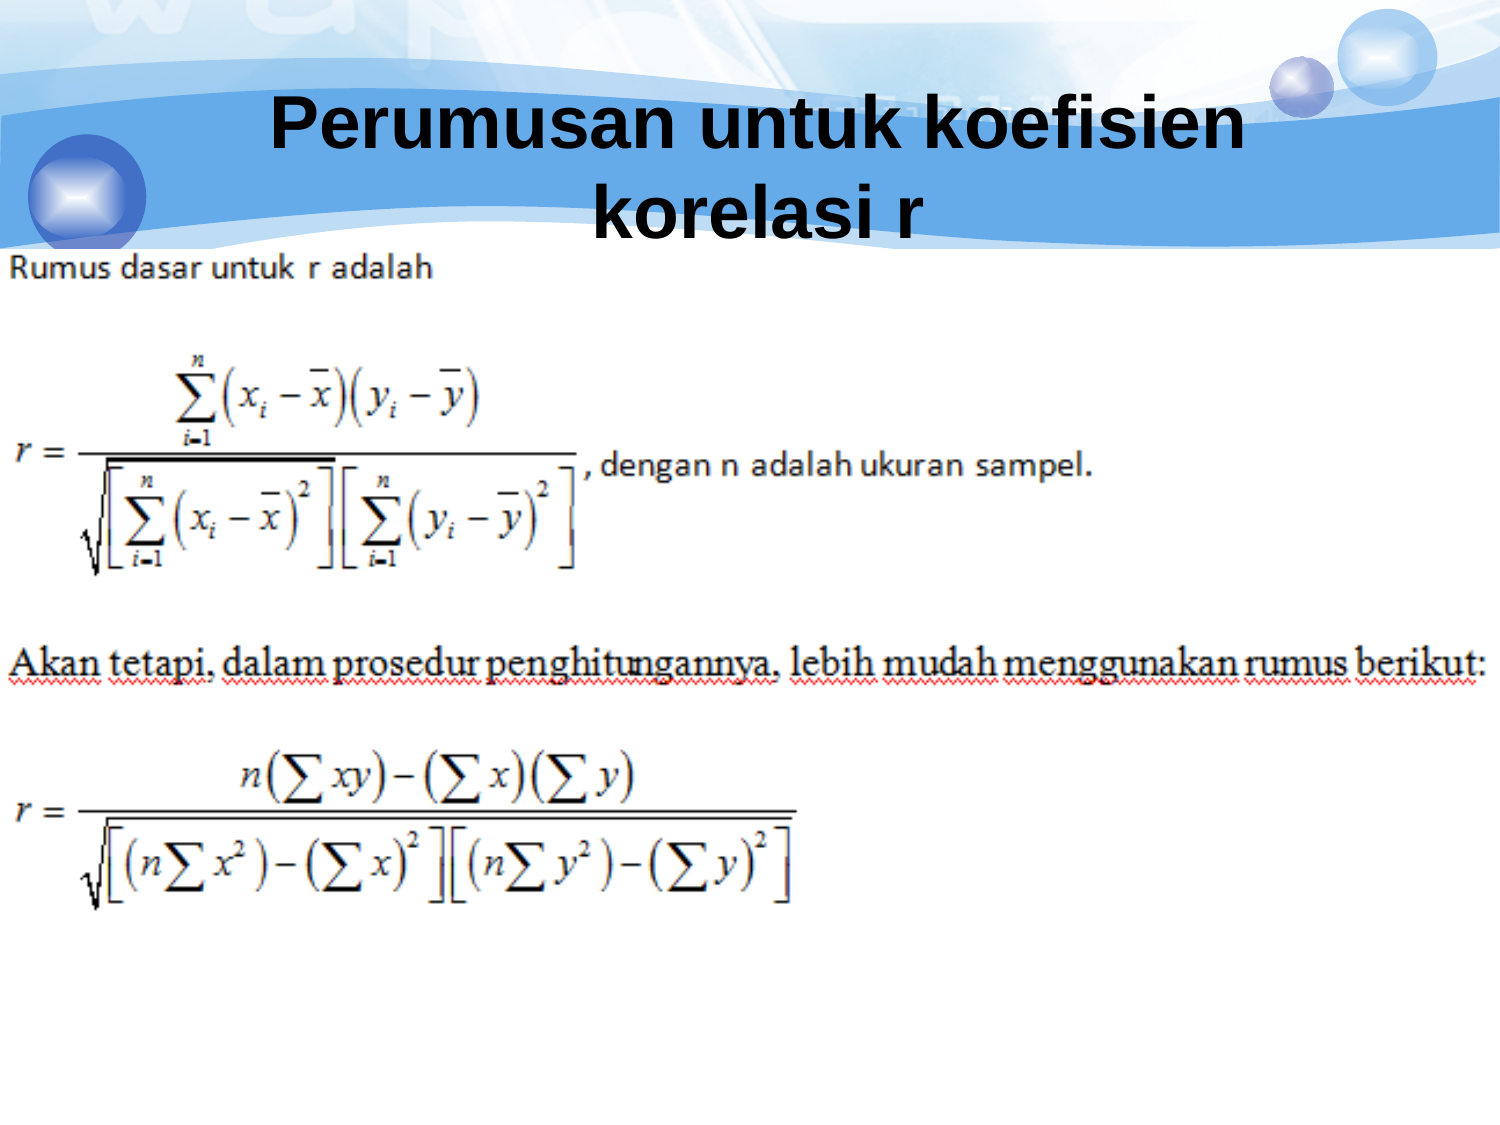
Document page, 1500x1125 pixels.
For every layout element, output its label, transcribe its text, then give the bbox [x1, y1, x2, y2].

title Perumusan untuk koefisien korelasi r [152, 116, 1366, 210]
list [0, 249, 1495, 913]
picture [0, 0, 1500, 113]
